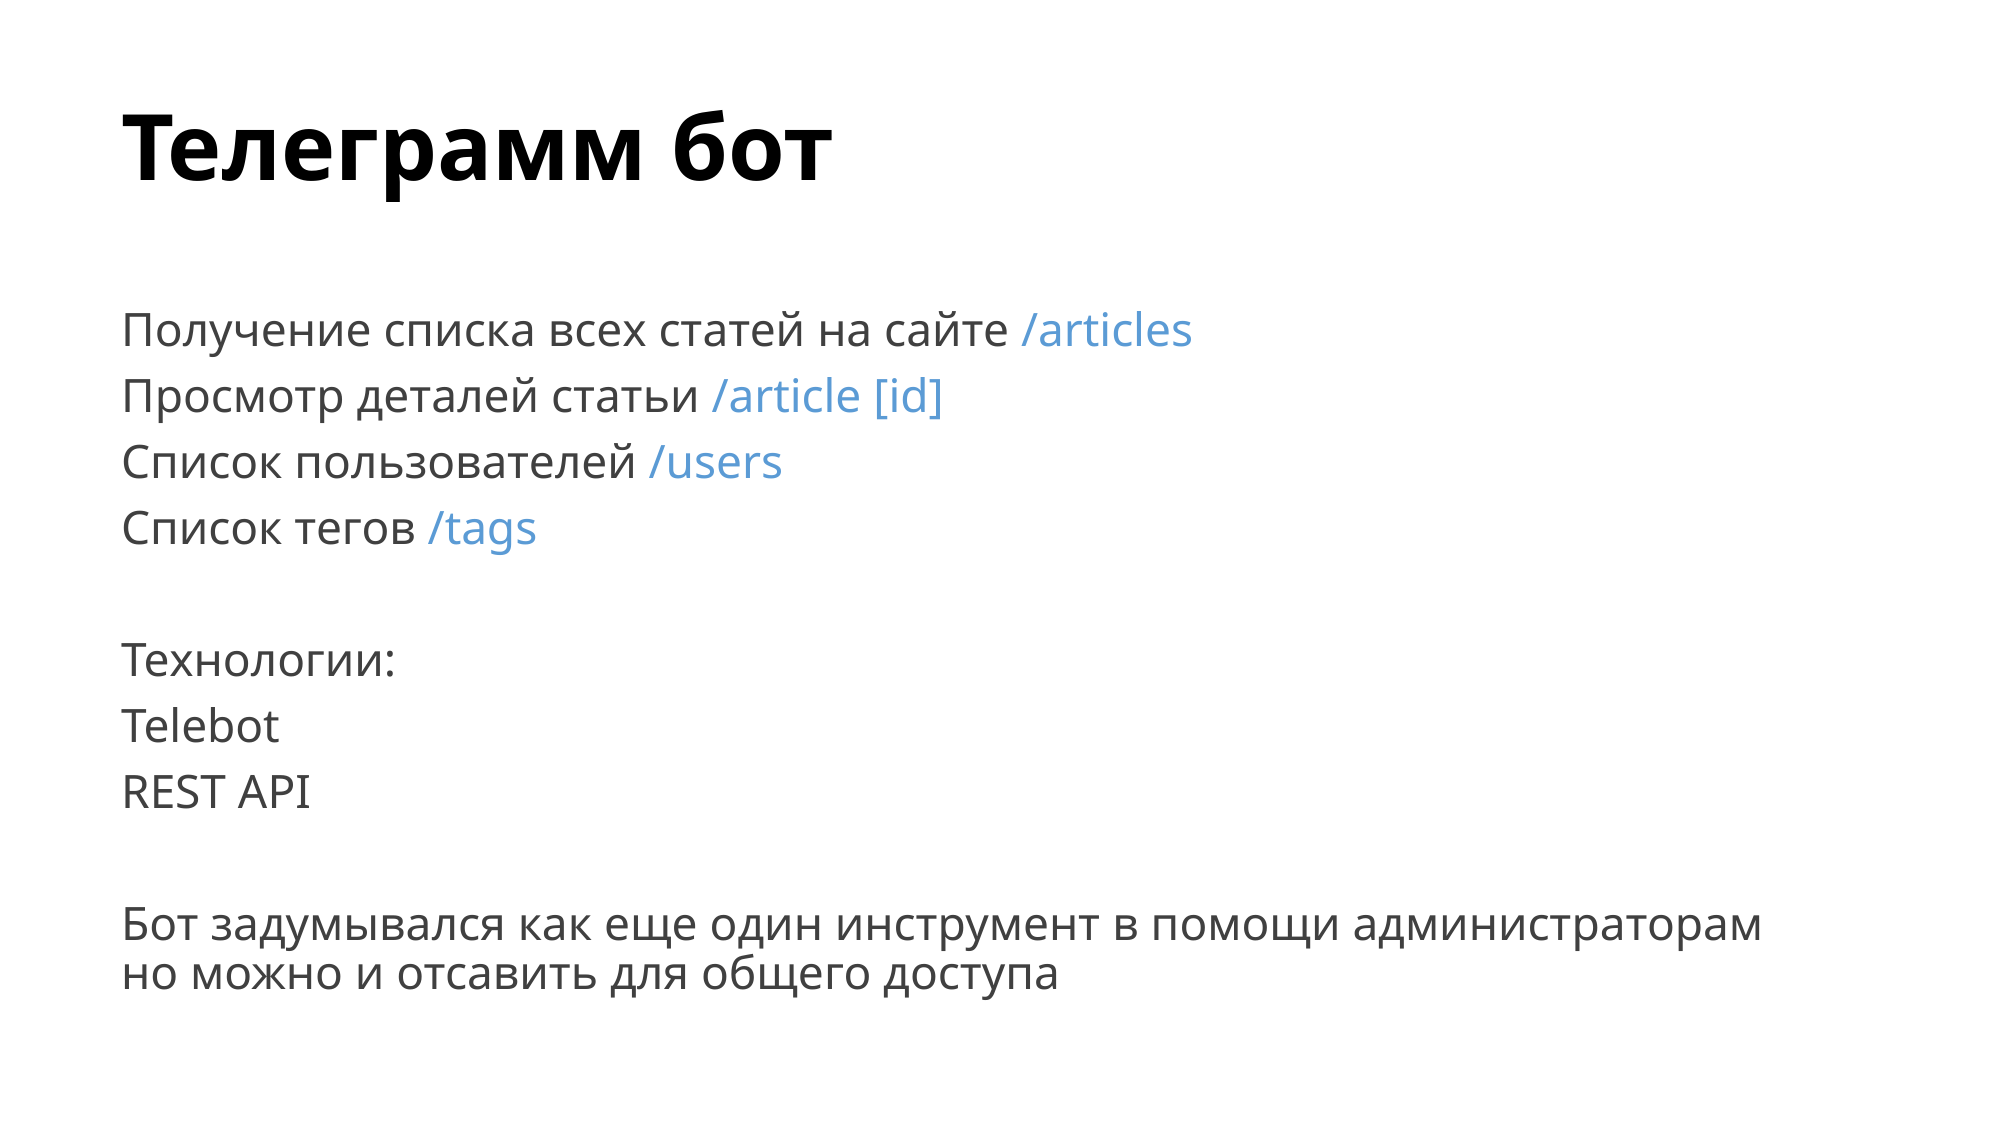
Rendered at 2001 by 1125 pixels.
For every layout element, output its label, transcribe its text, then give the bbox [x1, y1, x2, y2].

title Телеграмм бот [106, 42, 1832, 260]
list Получение списка всех статей на сайте /articles Просмотр деталей статьи /article [id] Список пользователей /users Список тегов /tags Технологии: Telebot REST API Бот задумывался как еще один инструмент в помощи администраторам но можно и отсавить для общего доступа [106, 299, 1832, 1014]
